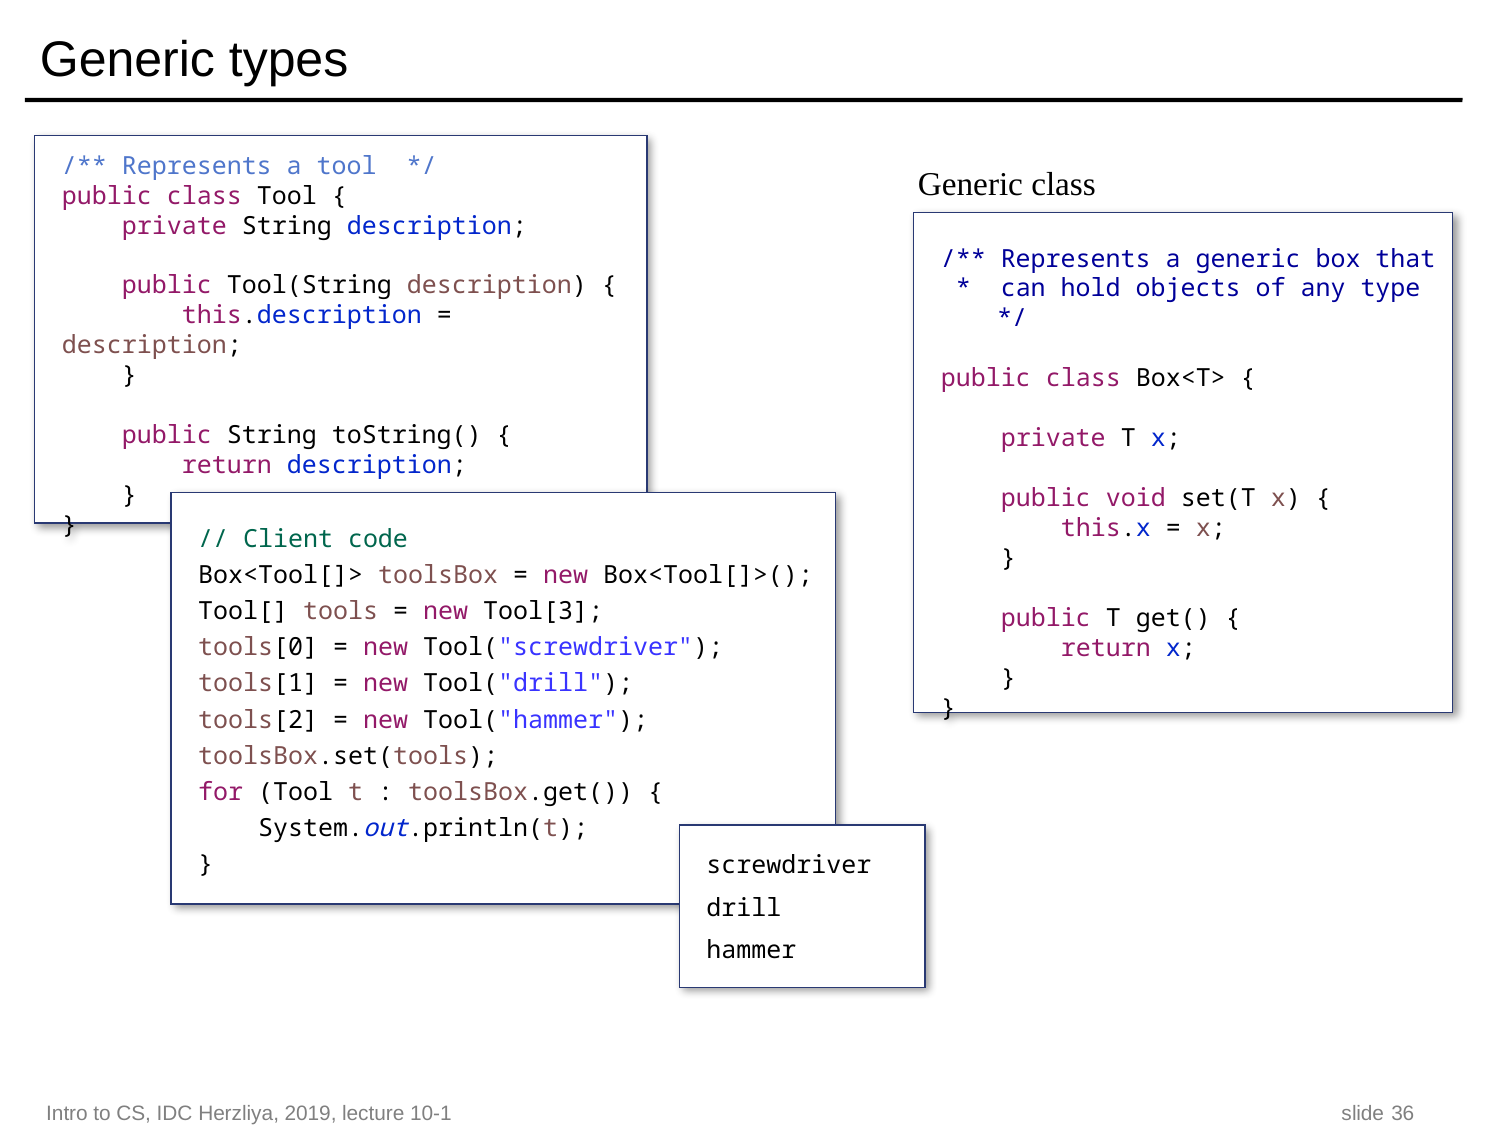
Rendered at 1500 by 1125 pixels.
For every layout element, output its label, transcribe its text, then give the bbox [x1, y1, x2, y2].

text_box screwdriver drill hammer [679, 824, 925, 988]
title Generic types [24, 12, 1463, 100]
text_box // Client code Box<Tool[]> toolsBox = new Box<Tool[]>(); Tool[] tools = new Tool[3]; tools[0] = new Tool("screwdriver"); tools[1] = new Tool("drill"); tools[2] = new Tool("hammer"); toolsBox.set(tools); for (Tool t : toolsBox.get()) { System.out.println(t); } [170, 492, 836, 905]
text_box /** Represents a tool */ public class Tool { private String description; public Tool(String description) { this.description = description; } public String toString() { return description; } } [34, 135, 648, 524]
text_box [902, 162, 1453, 713]
